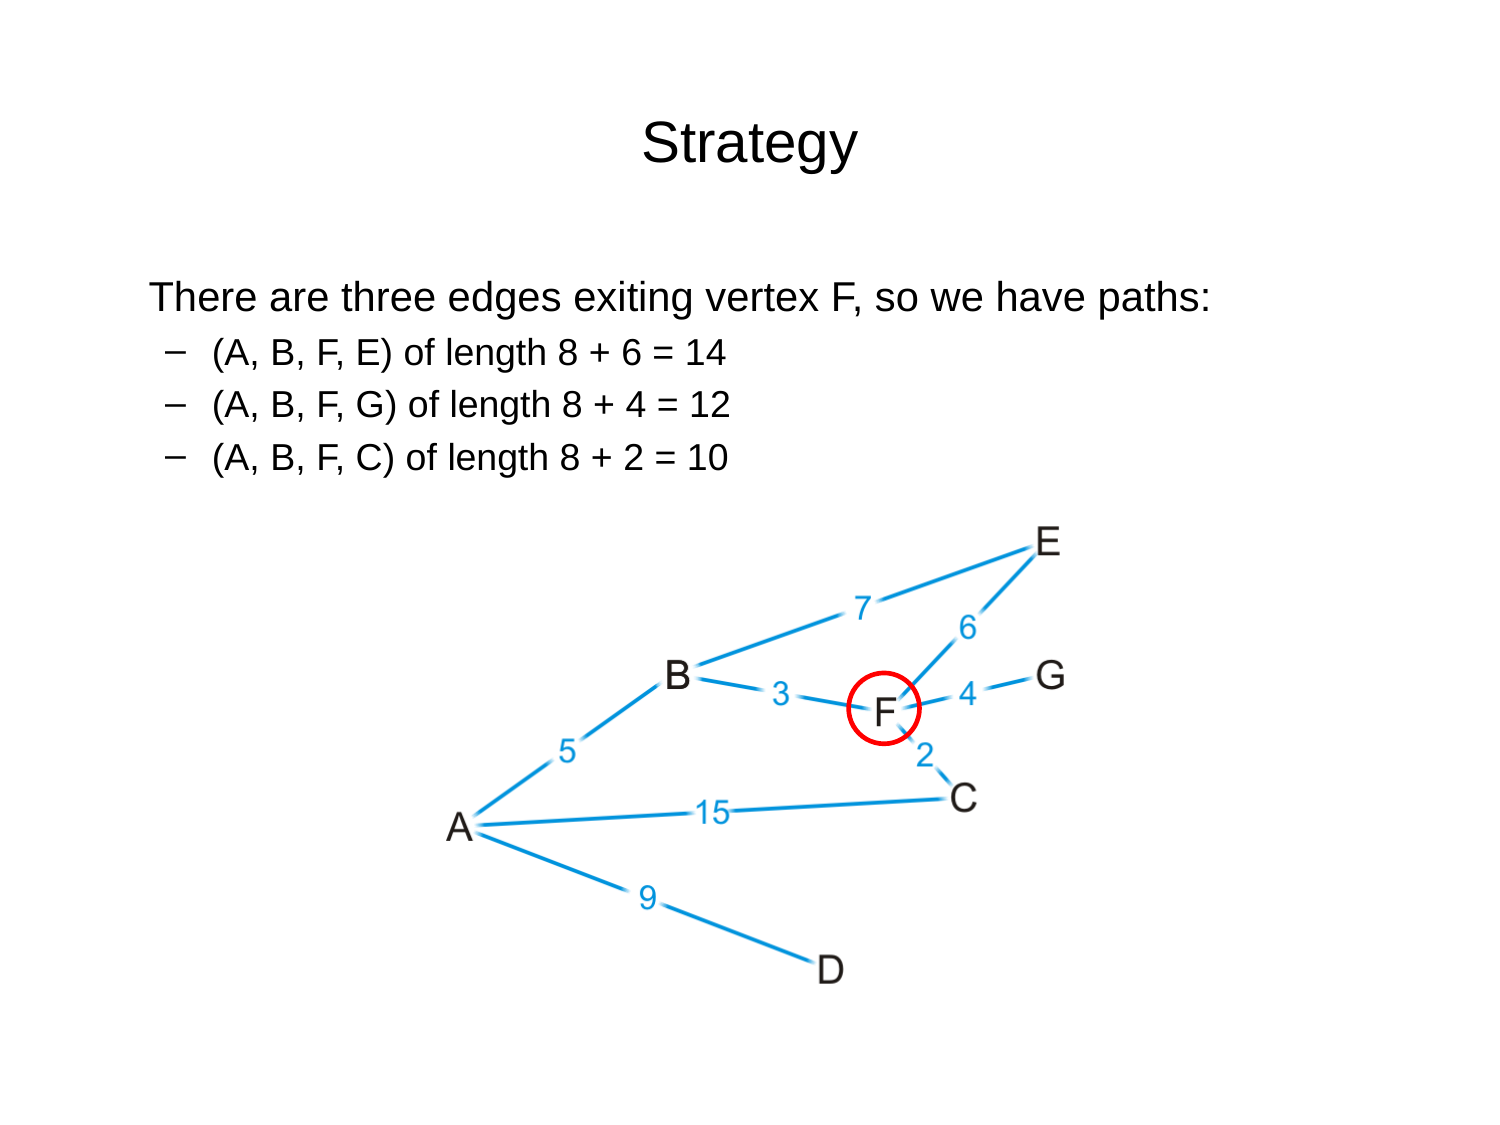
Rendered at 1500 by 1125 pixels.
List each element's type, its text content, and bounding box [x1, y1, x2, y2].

list There are three edges exiting vertex F, so we have paths: (A, B, F, E) of length 8 + 6 = 14 (A, B, F, G) of length 8 + 4 = 12 (A, B, F, C) of length 8 + 2 = 10 [74, 262, 1426, 1006]
picture [430, 503, 1105, 1045]
title Strategy [74, 44, 1426, 233]
